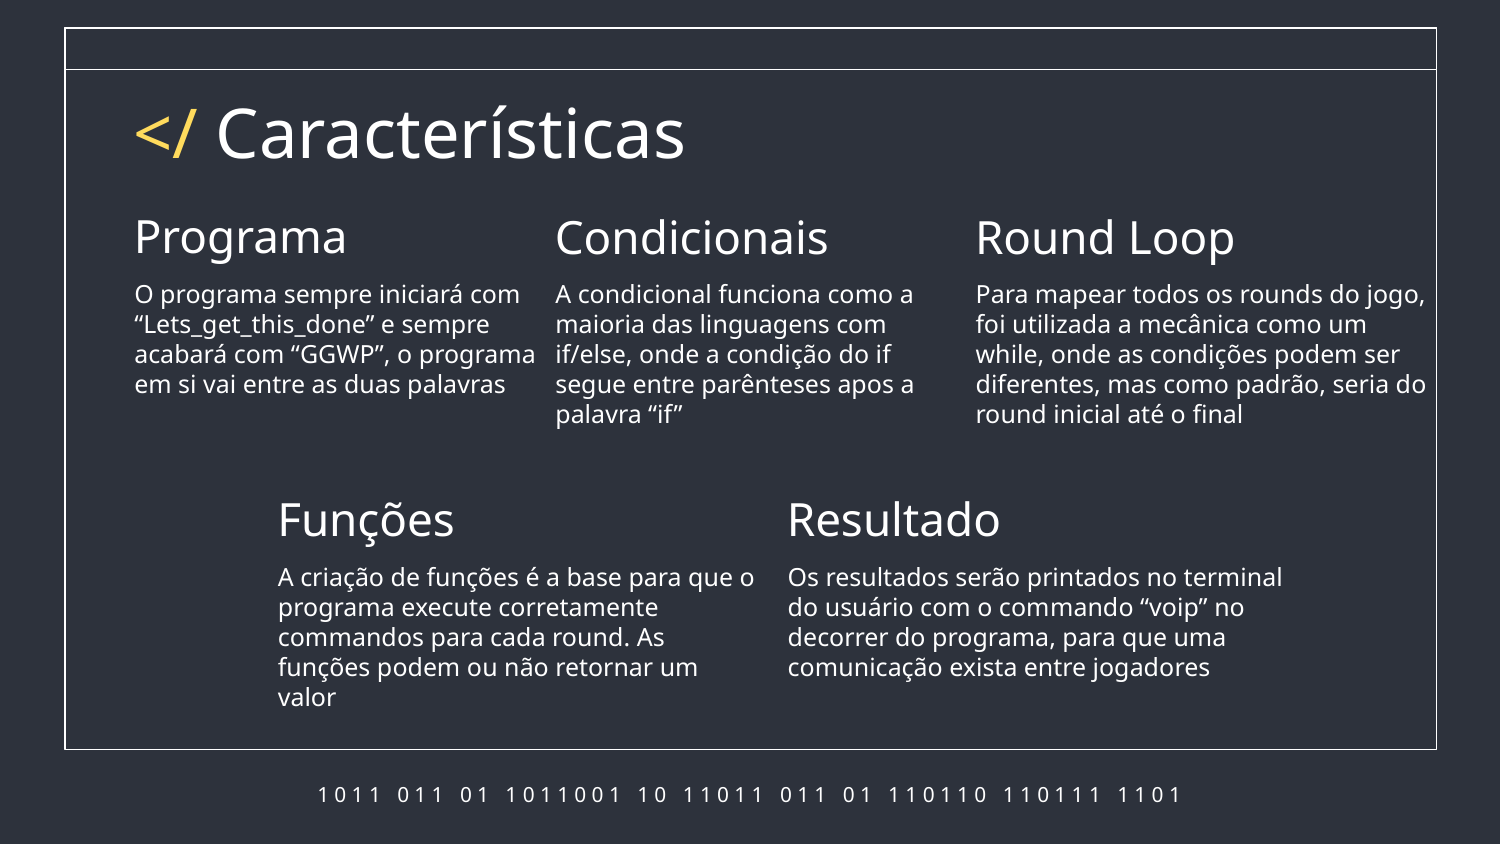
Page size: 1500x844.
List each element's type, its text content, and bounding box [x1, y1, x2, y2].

subtitle A criação de funções é a base para que o programa execute corretamente commandos para cada round. As funções podem ou não retornar um valor [262, 546, 772, 725]
subtitle O programa sempre iniciará com “Lets_get_this_done” e sempre acabará com “GGWP”, o programa em si vai entre as duas palavras [119, 263, 540, 440]
title Round Loop [960, 157, 1381, 263]
title Condicionais [539, 157, 960, 279]
subtitle Para mapear todos os rounds do jogo, foi utilizada a mecânica como um while, onde as condições podem ser diferentes, mas como padrão, seria do round inicial até o final [960, 263, 1450, 441]
subtitle Os resultados serão printados no terminal do usuário com o commando “voip” no decorrer do programa, para que uma comunicação exista entre jogadores [772, 546, 1333, 725]
title Programa [118, 156, 540, 278]
title Funções [262, 439, 771, 546]
title Resultado [771, 439, 1333, 561]
title </ Características [118, 75, 1382, 170]
subtitle A condicional funciona como a maioria das linguagens com if/else, onde a condição do if segue entre parênteses apos a palavra “if” [540, 263, 960, 439]
